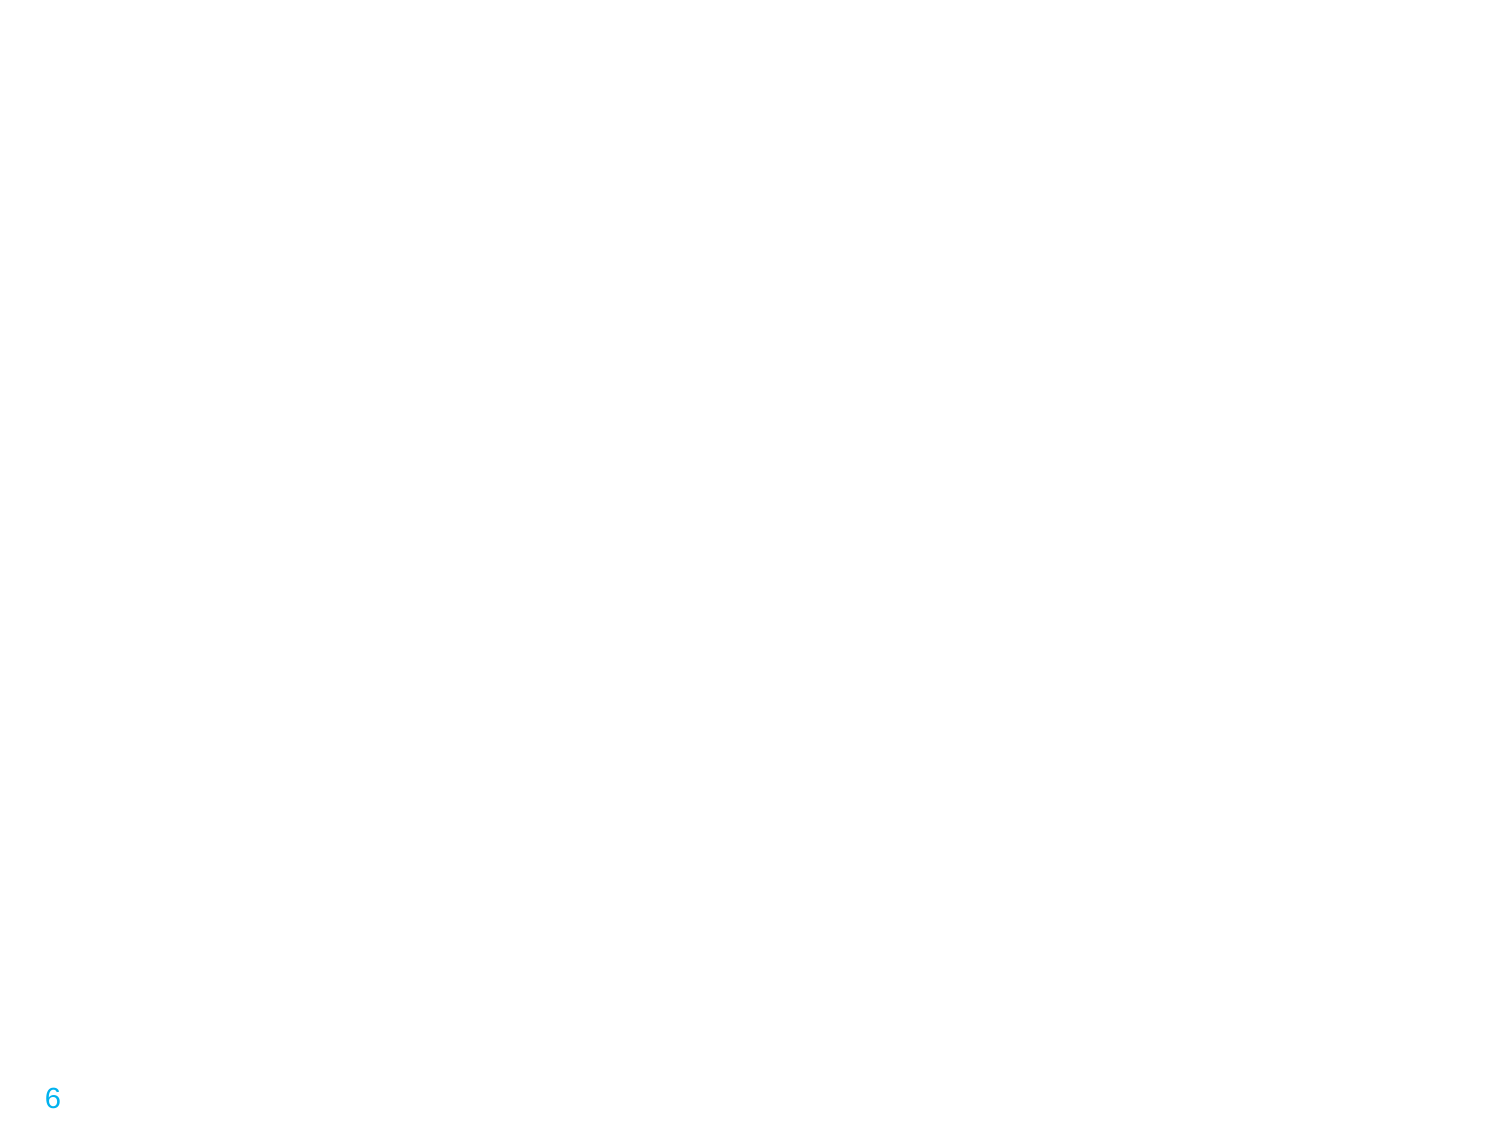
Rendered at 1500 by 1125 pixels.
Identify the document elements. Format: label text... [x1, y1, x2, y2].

slide_number 6 [29, 1072, 128, 1103]
